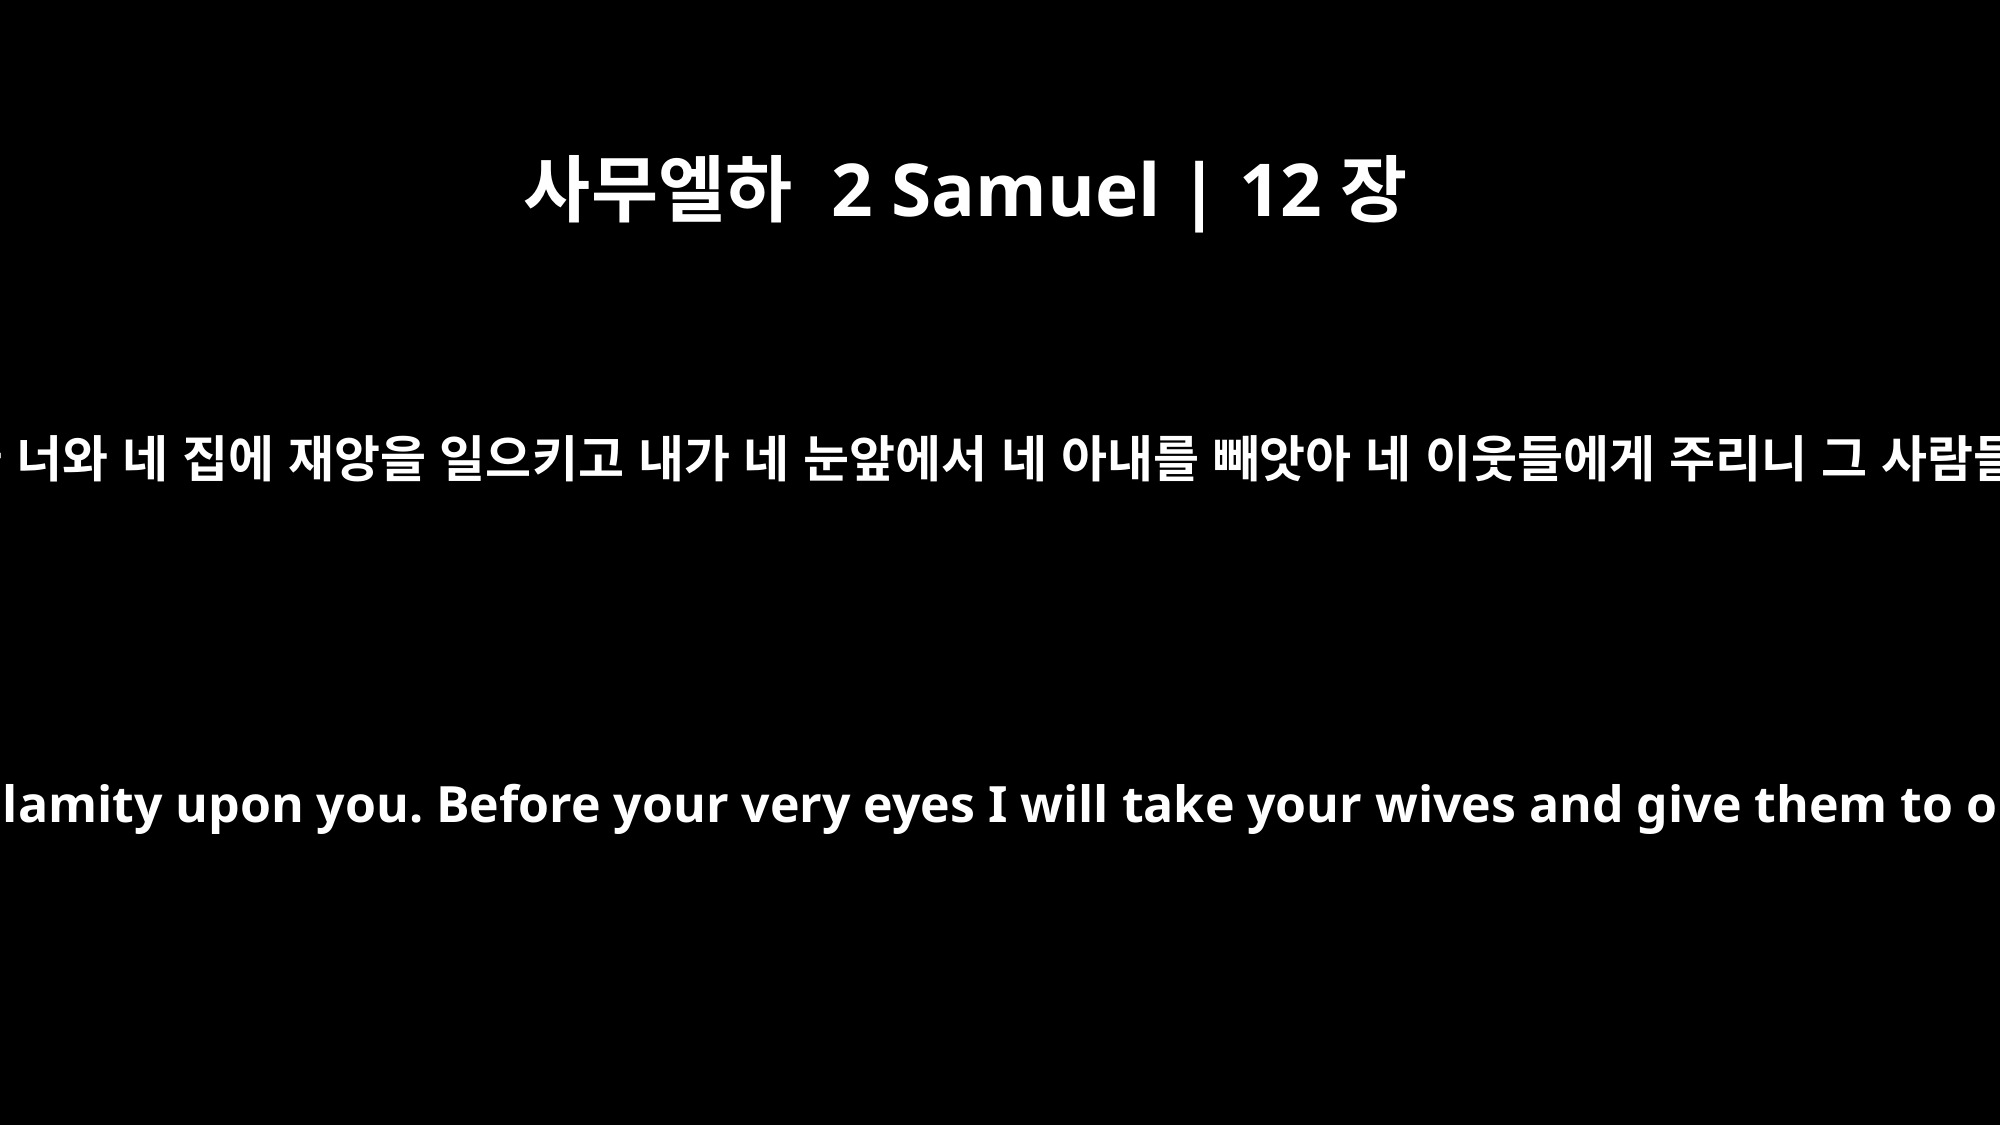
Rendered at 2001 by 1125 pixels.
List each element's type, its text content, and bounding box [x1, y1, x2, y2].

text_box 사무엘하 2 Samuel | 12장 [509, 136, 1423, 239]
text_box 11 여호와께서 또 이와 같이 이르시기를 보라 내가 너와 네 집에 재앙을 일으키고 내가 네 눈앞에서 네 아내를 빼앗아 네 이웃들에게 주리니 그 사람들이 네 아내들과 더불어 백주에 동침하리라 [0, 359, 2000, 495]
text_box "This is what the LORD says: `Out of your own household I am going to bring calamity upon you. Before your very eyes I will take your wives and give them to one who is close to you, and he will lie with your wives in broad daylight. [0, 764, 2000, 840]
